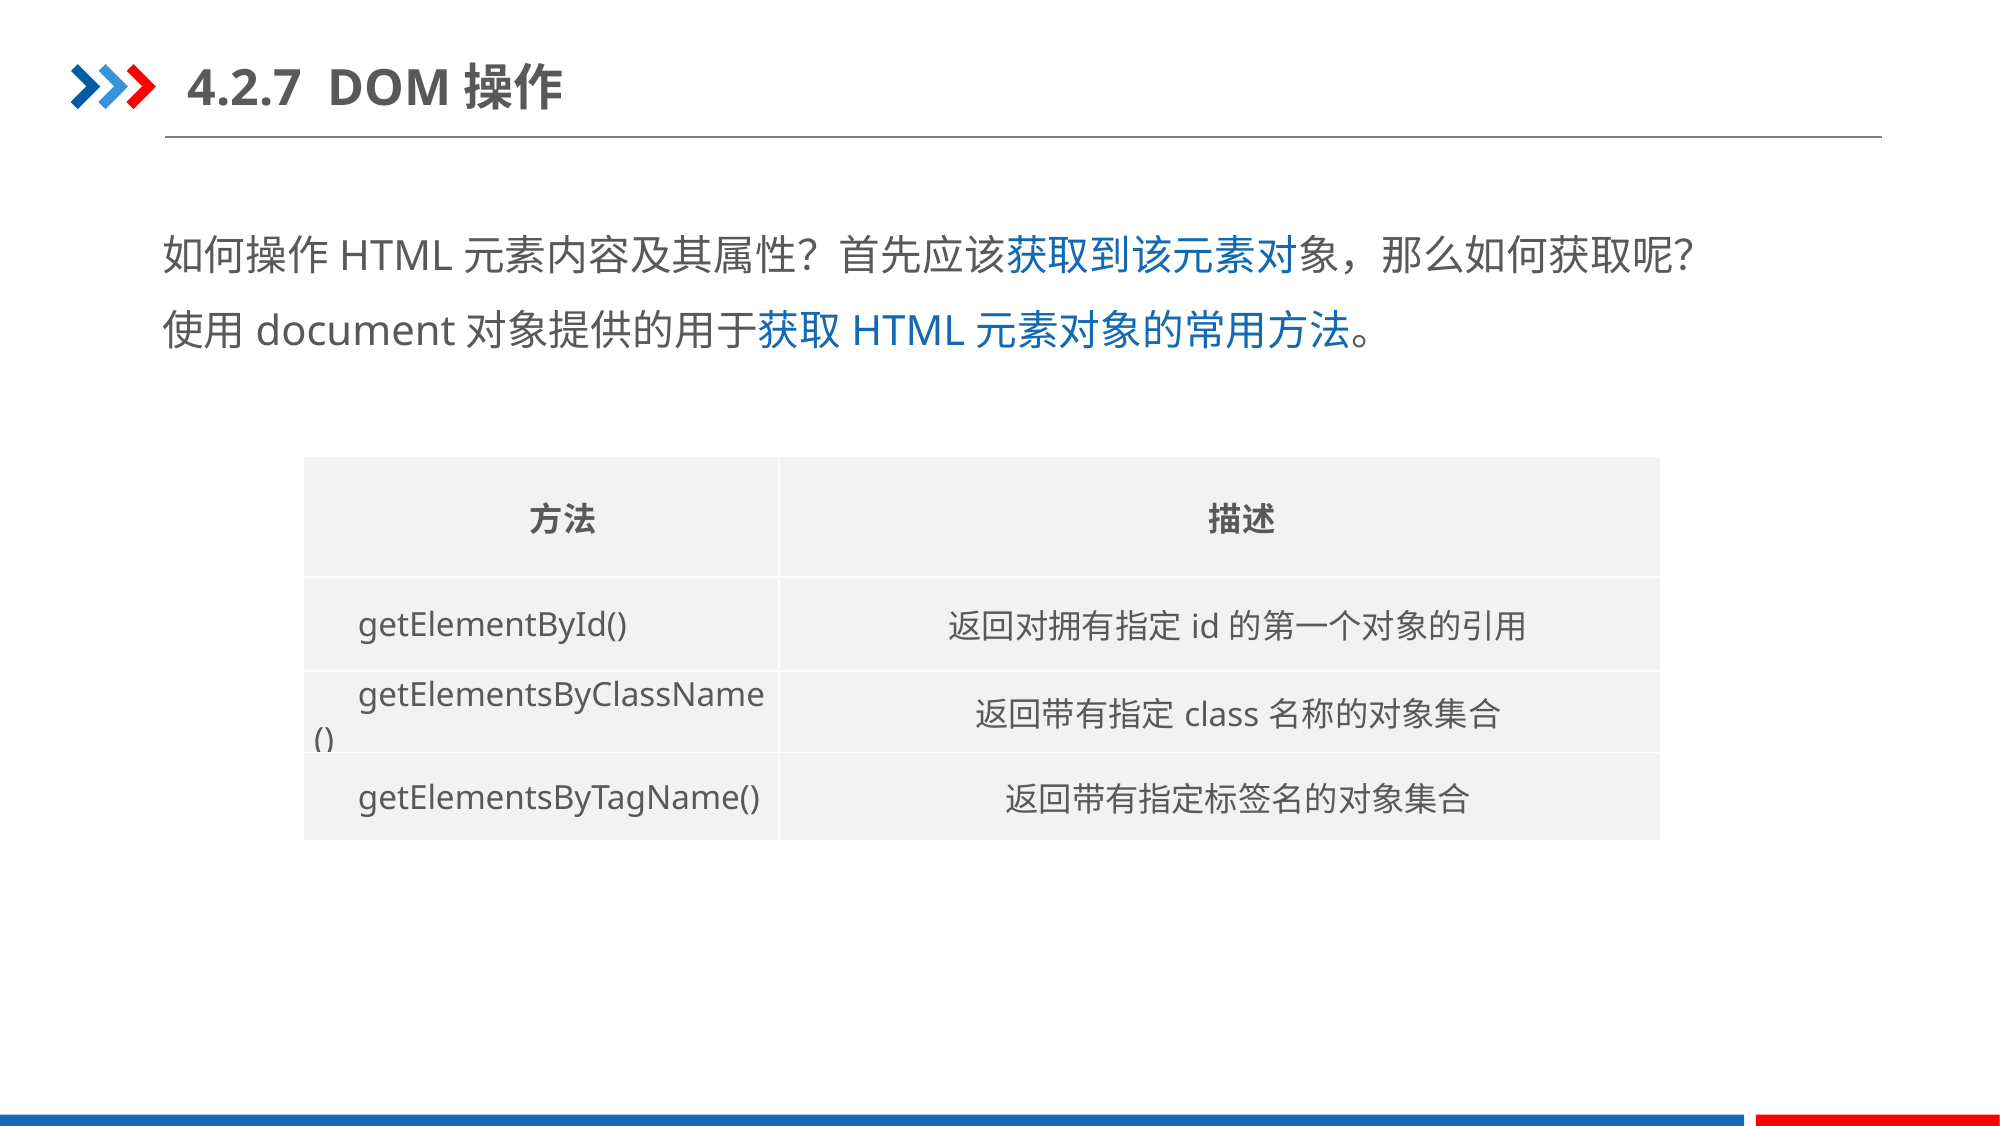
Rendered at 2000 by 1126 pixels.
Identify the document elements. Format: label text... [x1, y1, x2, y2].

text_box 4.2.7 DOM操作 [187, 43, 827, 127]
table_header 方法 [304, 457, 778, 576]
table_cell 返回带有指定标签名的对象集合 [780, 753, 1660, 840]
table_cell getElementById() [304, 578, 778, 670]
table_cell getElementsByTagName() [304, 753, 778, 840]
table_cell getElementsByClassName() [304, 672, 778, 752]
table_cell 返回对拥有指定id的第一个对象的引用 [780, 578, 1660, 670]
text_box 如何操作HTML元素内容及其属性？首先应该获取到该元素对象，那么如何获取呢？ 使用document对象提供的用于获取HTML元素对象的常用方法。 [142, 194, 1898, 365]
table_cell 返回带有指定class名称的对象集合 [780, 672, 1660, 752]
table_header 描述 [780, 457, 1660, 576]
